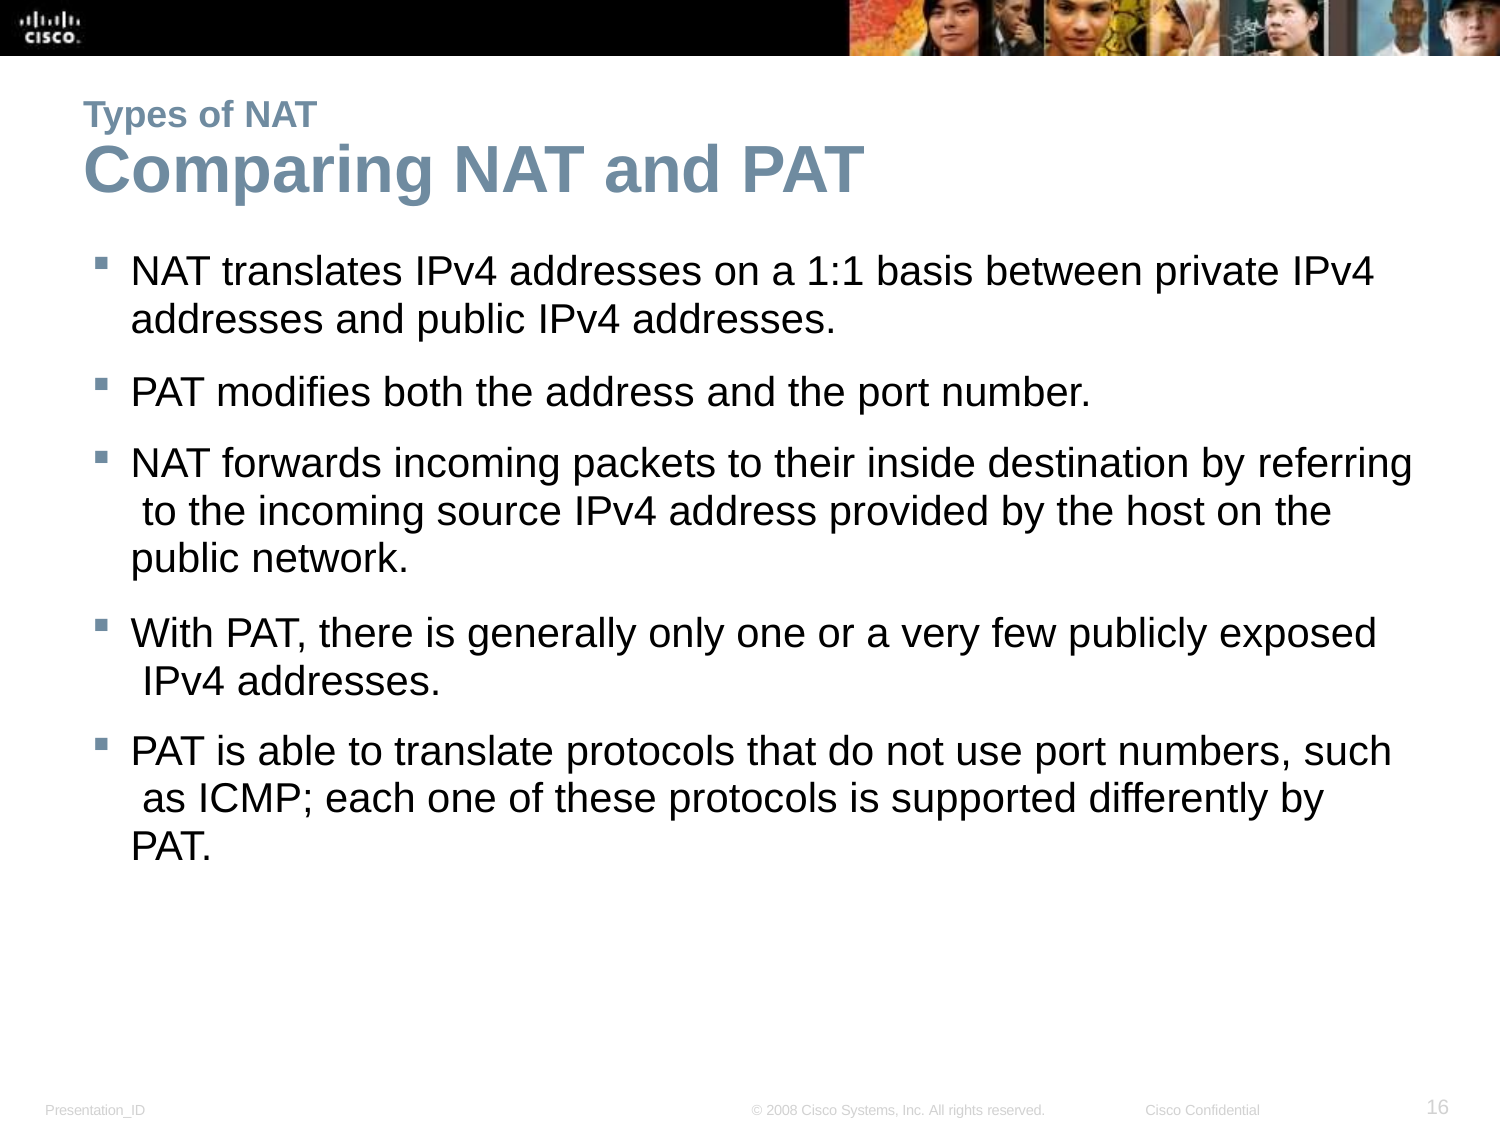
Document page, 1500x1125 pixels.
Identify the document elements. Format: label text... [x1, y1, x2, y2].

picture [0, 0, 1500, 56]
footer Presentation_ID [43, 1100, 151, 1125]
text_box Types of NAT [81, 87, 326, 123]
list NAT translates IPv4 addresses on a 1:1 basis between private IPv4 addresses and public IPv4 addresses. PAT modifies both the address and the port number. NAT forwards incoming packets to their inside destination by referring to the incoming source IPv4 address provided by the host on the public network. With PAT, there is generally only one or a very few publicly exposed IPv4 addresses. PAT is able to translate protocols that do not use port numbers, such as ICMP; each one of these protocols is supported differently by PAT. [84, 242, 1415, 883]
slide_number 10 [1422, 1093, 1454, 1125]
title Comparing NAT and PAT [81, 123, 882, 314]
slide_number © 2008 Cisco Systems, Inc. All rights reserved. [749, 1100, 1058, 1125]
text_box Cisco Confidential [1143, 1100, 1264, 1119]
